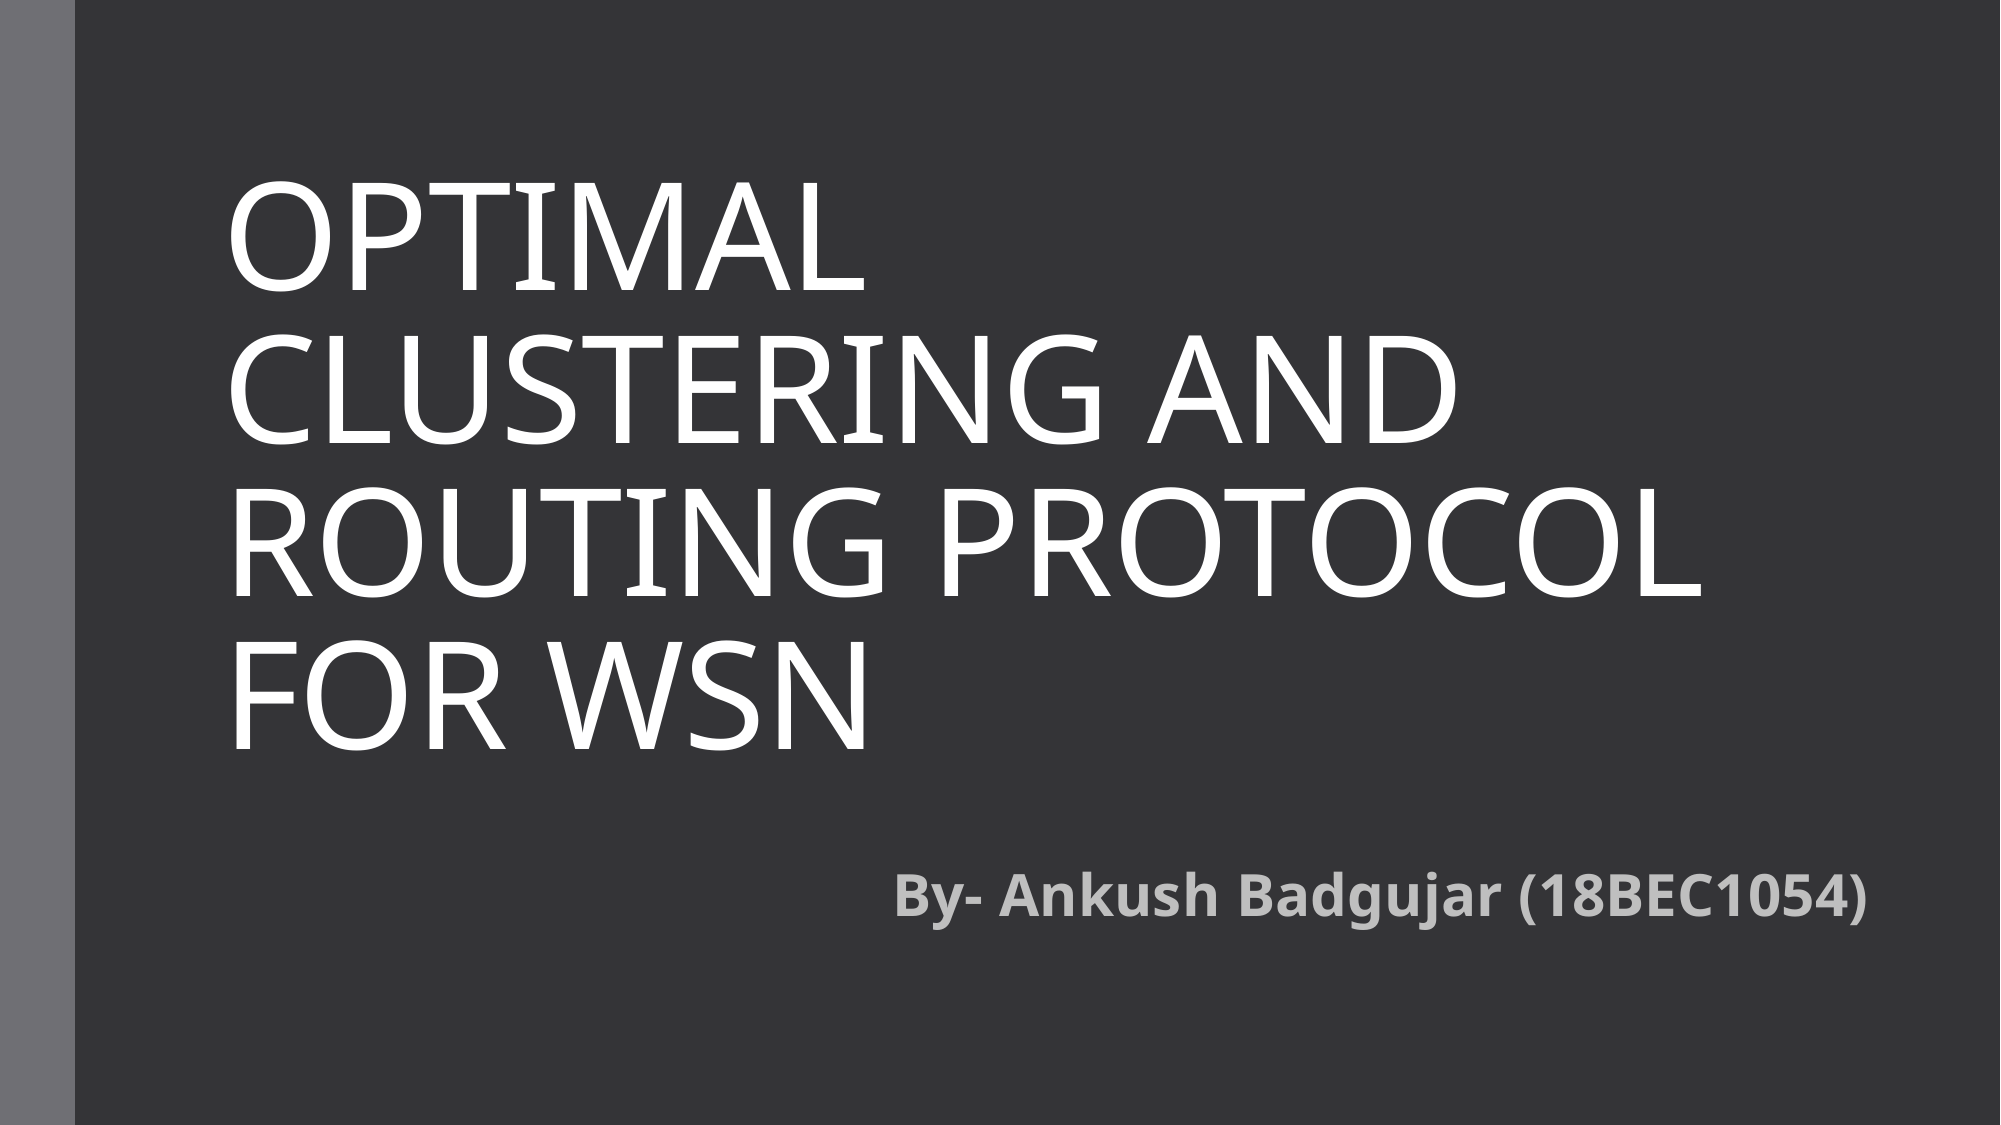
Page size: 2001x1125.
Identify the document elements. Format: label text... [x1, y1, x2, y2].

title OPTIMAL CLUSTERING AND ROUTING PROTOCOL FOR WSN [206, 124, 1752, 788]
subtitle By- Ankush Badgujar (18BEC1054) [877, 856, 1913, 987]
